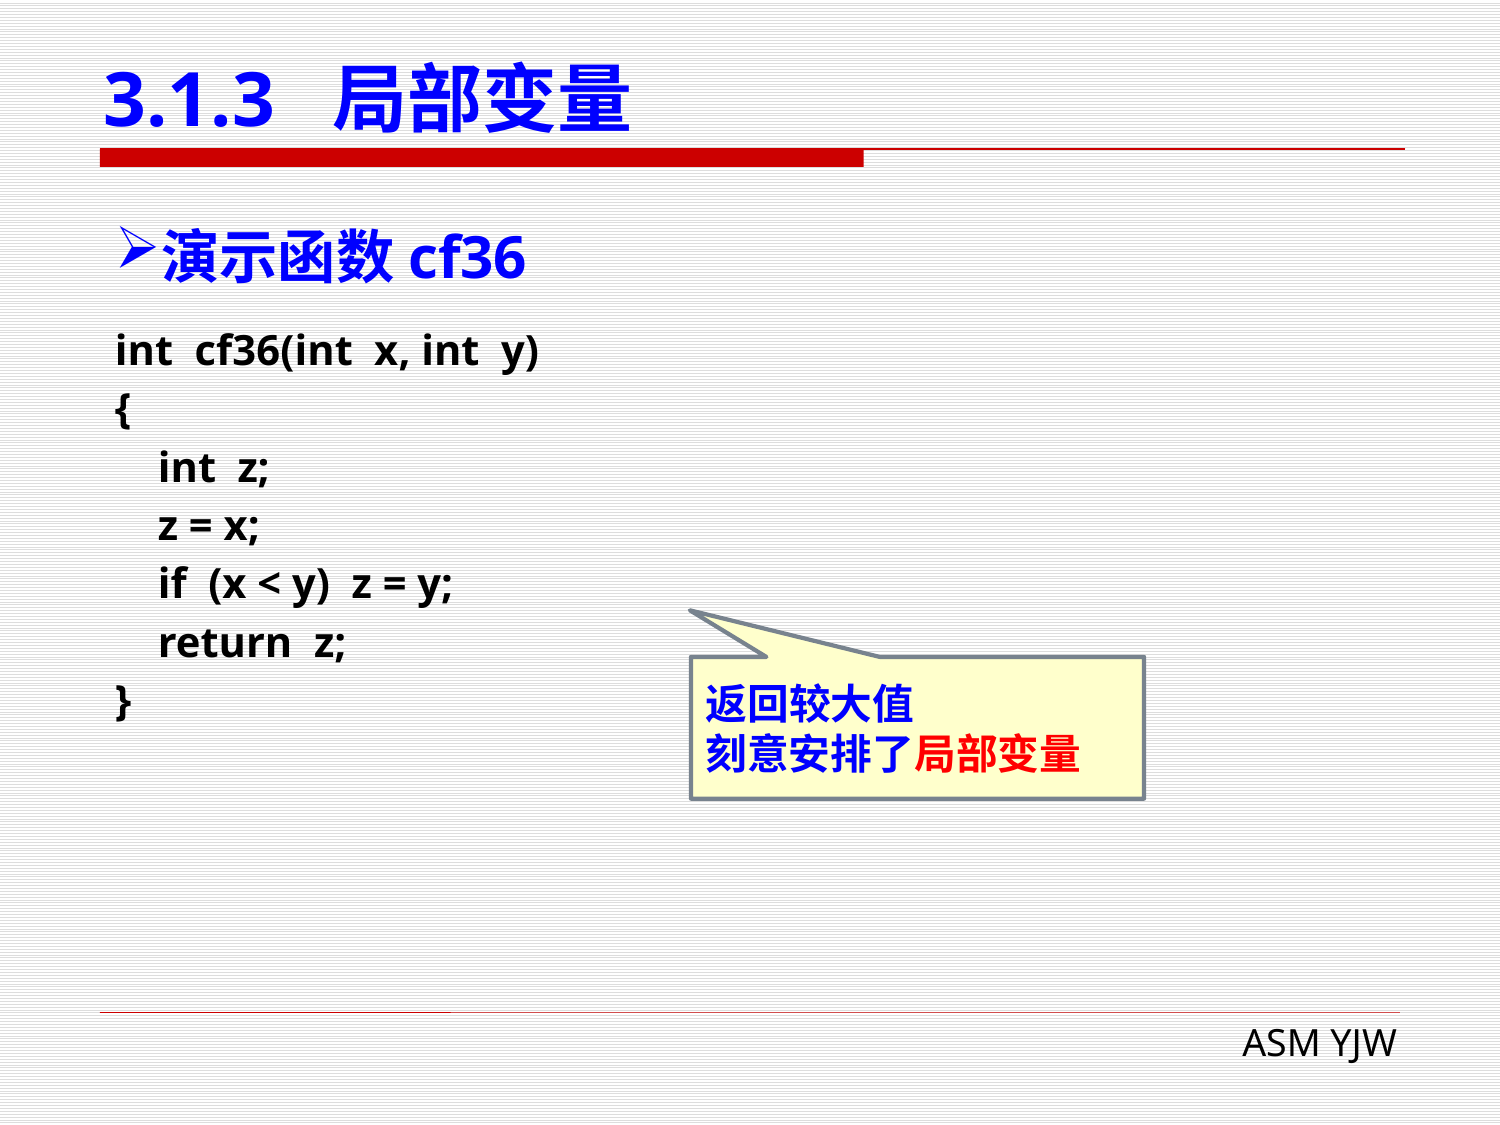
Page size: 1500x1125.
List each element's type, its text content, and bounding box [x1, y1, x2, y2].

text_box 返回较大值 刻意安排了局部变量 [687, 608, 1147, 801]
title 3.1.3 局部变量 [88, 42, 1448, 149]
text_box int cf36(int x, int y) { int z; z = x; if (x < y) z = y; return z; } [100, 307, 1434, 732]
text_box 演示函数cf36 [100, 184, 1400, 298]
